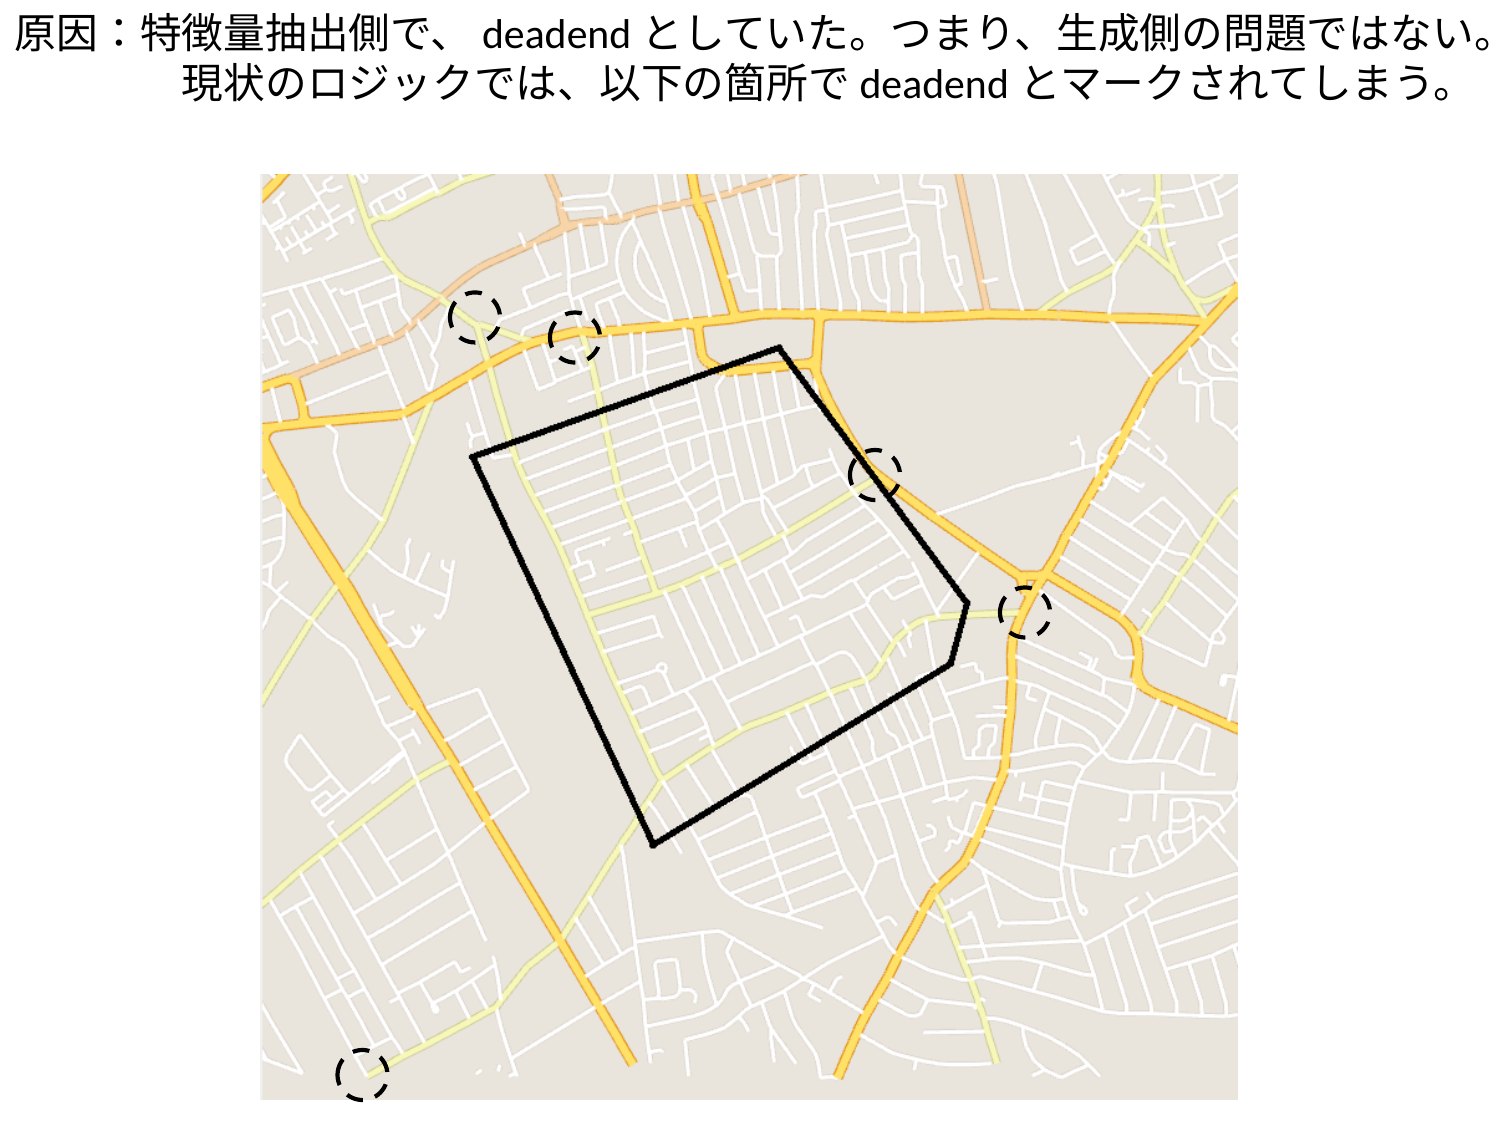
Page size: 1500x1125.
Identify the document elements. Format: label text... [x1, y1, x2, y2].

text_box 原因：特徴量抽出側で、deadendとしていた。つまり、生成側の問題ではない。 現状のロジックでは、以下の箇所でdeadendとマークされてしまう。 [0, 0, 1500, 115]
picture [259, 174, 1238, 1101]
